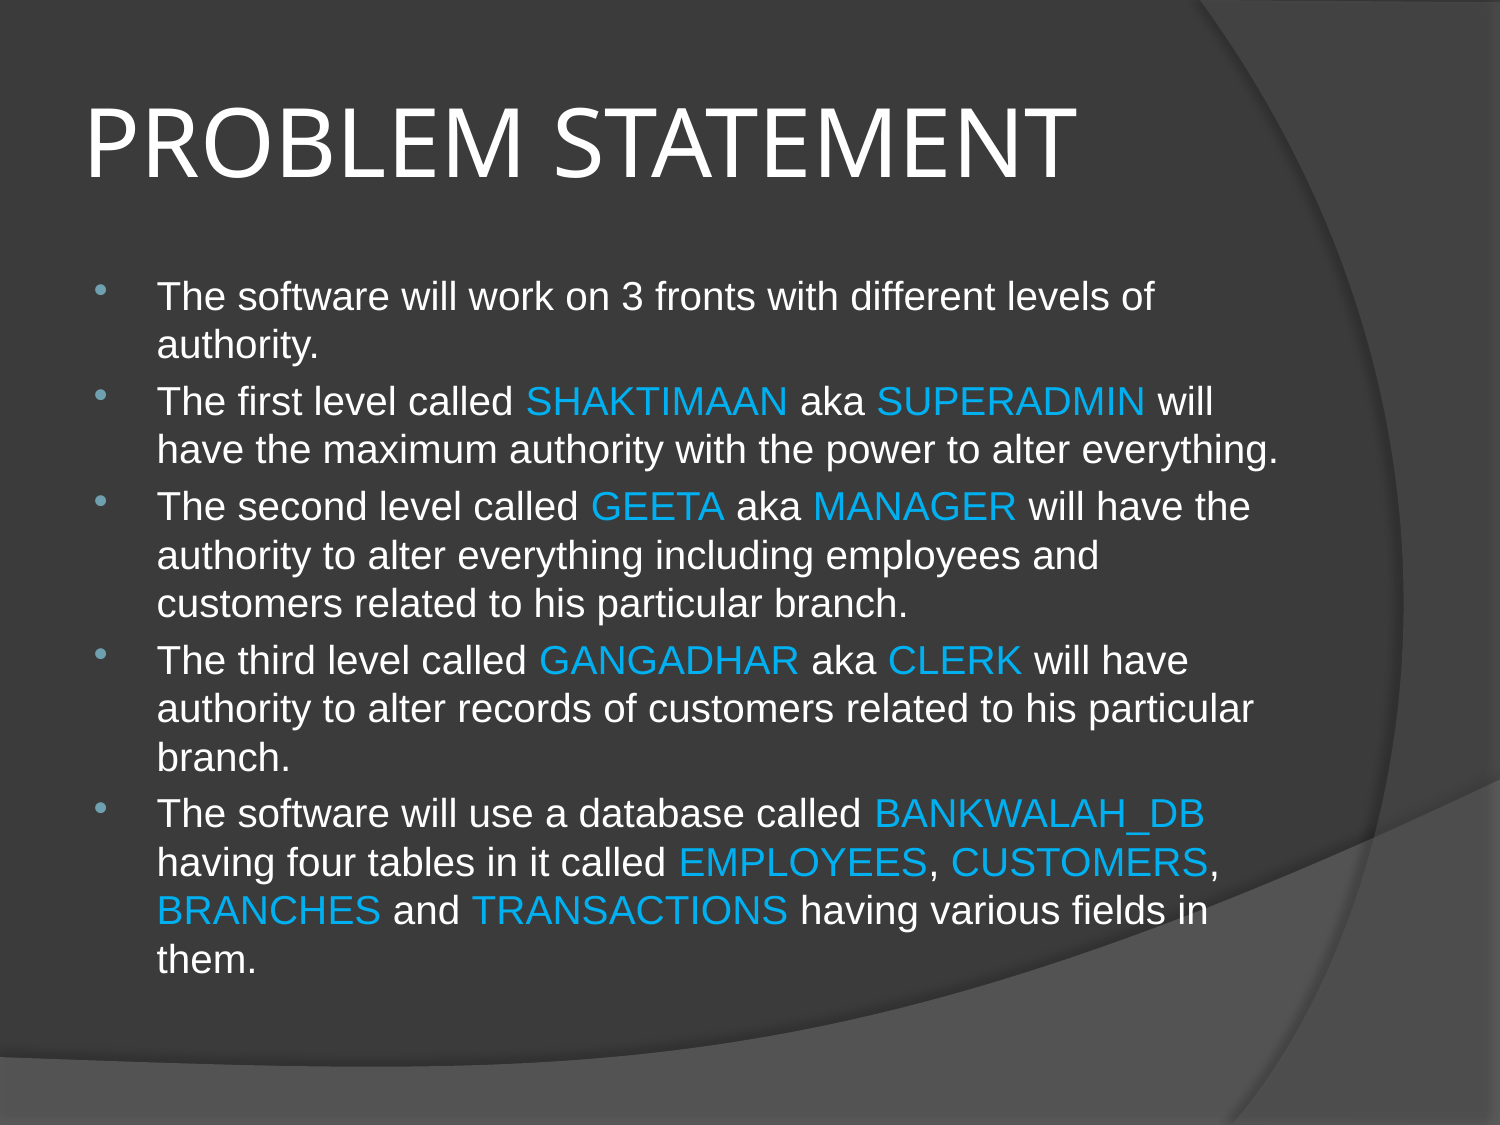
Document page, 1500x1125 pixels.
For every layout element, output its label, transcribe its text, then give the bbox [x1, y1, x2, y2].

title PROBLEM STATEMENT [75, 45, 1300, 233]
list The software will work on 3 fronts with different levels of authority. The first level called SHAKTIMAAN aka SUPERADMIN will have the maximum authority with the power to alter everything. The second level called GEETA aka MANAGER will have the authority to alter everything including employees and customers related to his particular branch. The third level called GANGADHAR aka CLERK will have authority to alter records of customers related to his particular branch. The software will use a database called BANKWALAH_DB having four tables in it called EMPLOYEES, CUSTOMERS, BRANCHES and TRANSACTIONS having various fields in them. [75, 262, 1300, 1005]
